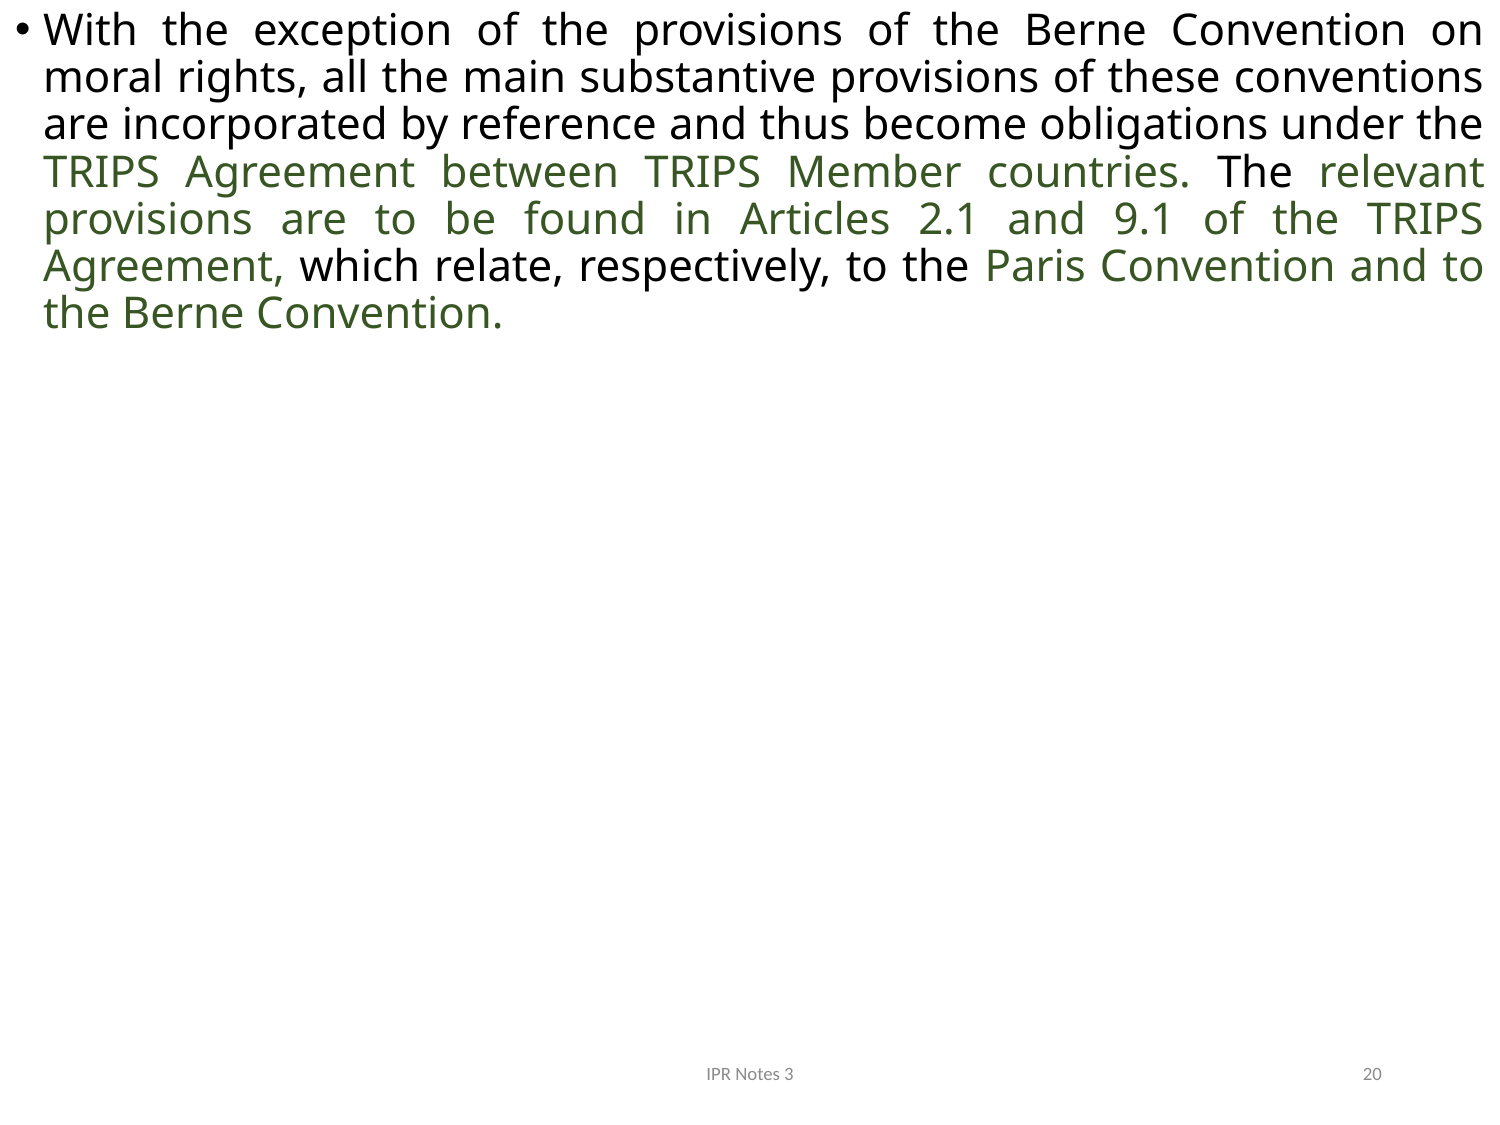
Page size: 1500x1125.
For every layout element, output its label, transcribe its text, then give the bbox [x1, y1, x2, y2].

list With the exception of the provisions of the Berne Convention on moral rights, all the main substantive provisions of these conventions are incorporated by reference and thus become obligations under the TRIPS Agreement between TRIPS Member countries. The relevant provisions are to be found in Articles 2.1 and 9.1 of the TRIPS Agreement, which relate, respectively, to the Paris Convention and to the Berne Convention. [0, 0, 1500, 1125]
footer IPR Notes 3 [496, 1042, 1004, 1103]
slide_number 20 [1059, 1042, 1397, 1103]
